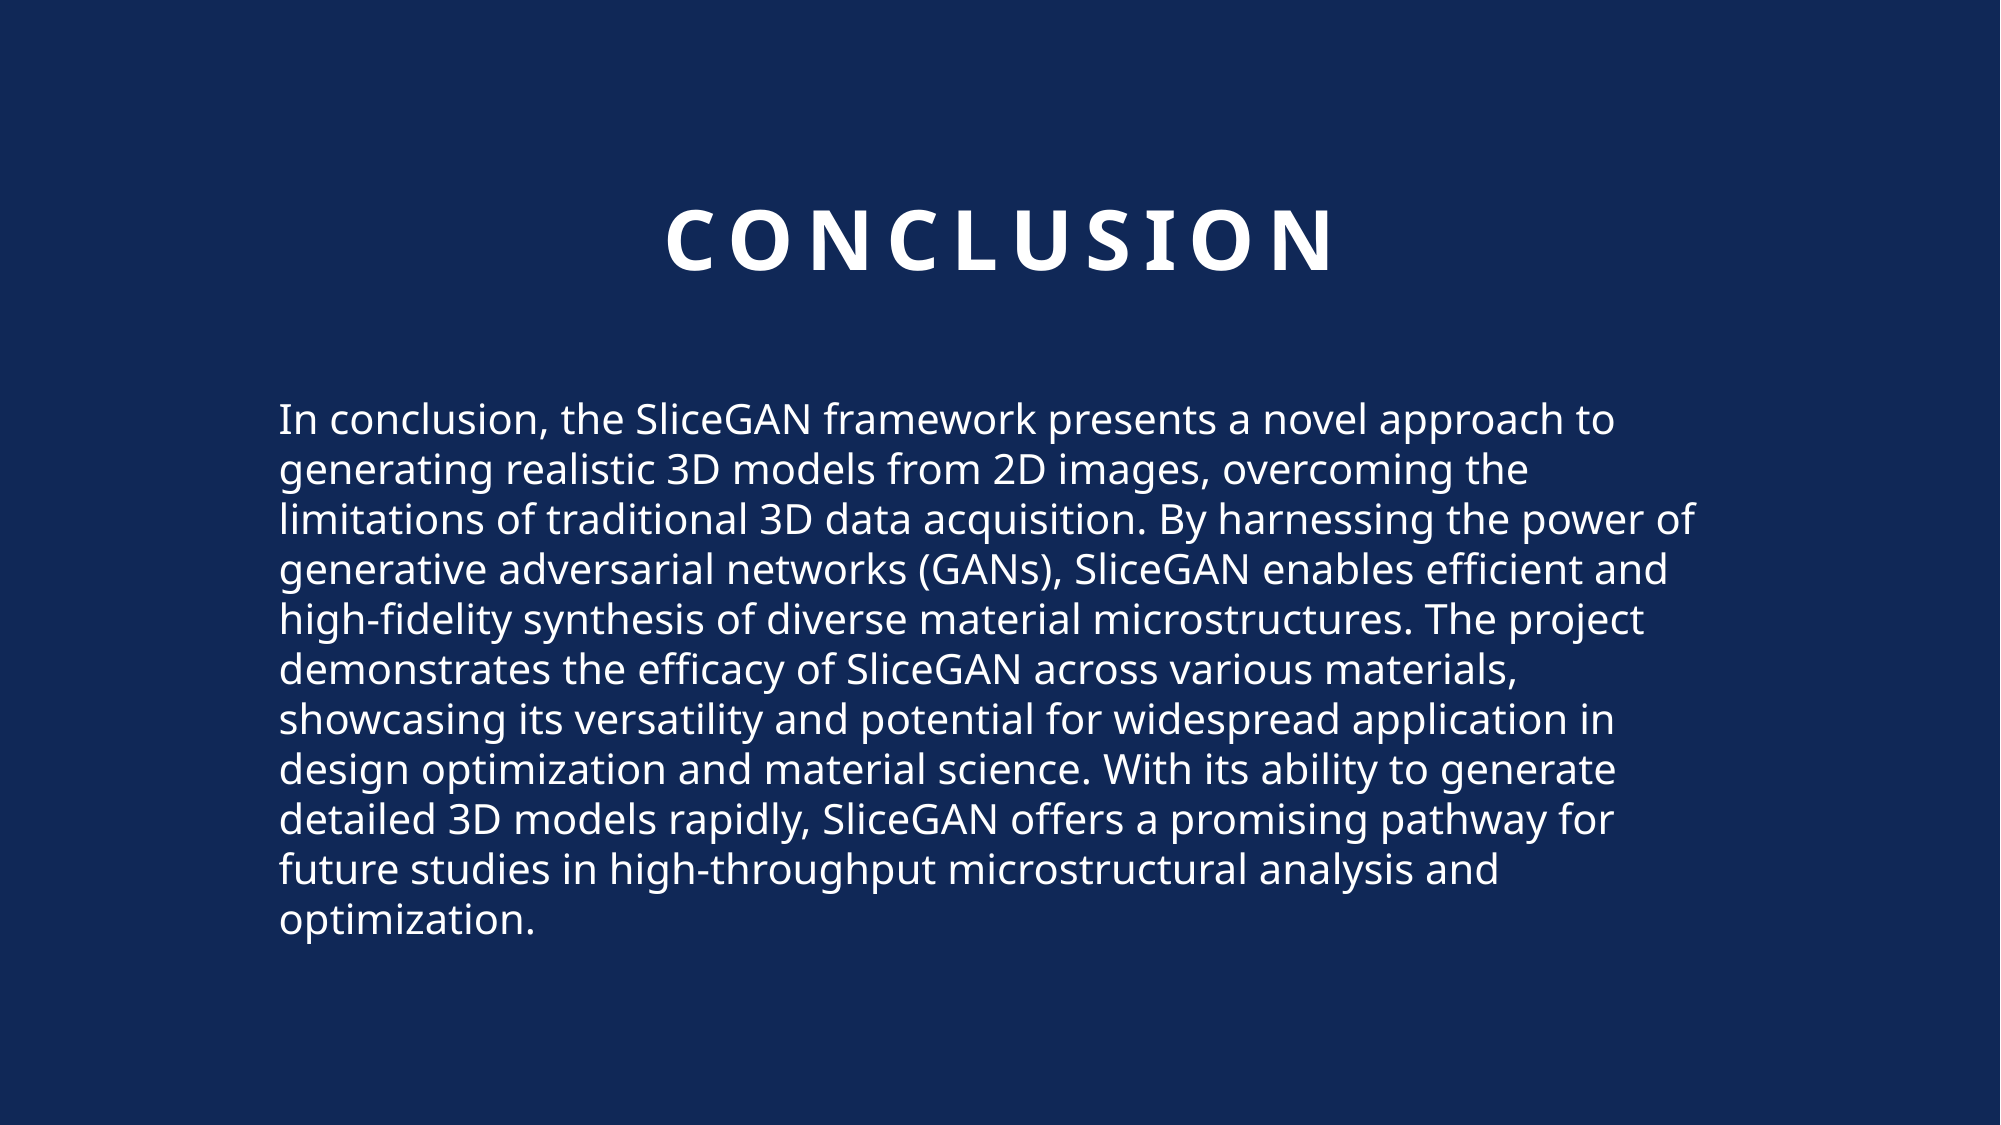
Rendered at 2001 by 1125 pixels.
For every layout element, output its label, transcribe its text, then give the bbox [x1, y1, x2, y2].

text_box In conclusion, the SliceGAN framework presents a novel approach to generating realistic 3D models from 2D images, overcoming the limitations of traditional 3D data acquisition. By harnessing the power of generative adversarial networks (GANs), SliceGAN enables efficient and high-fidelity synthesis of diverse material microstructures. The project demonstrates the efficacy of SliceGAN across various materials, showcasing its versatility and potential for widespread application in design optimization and material science. With its ability to generate detailed 3D models rapidly, SliceGAN offers a promising pathway for future studies in high-throughput microstructural analysis and optimization. [263, 385, 1736, 951]
title conclusion [271, 168, 1729, 297]
